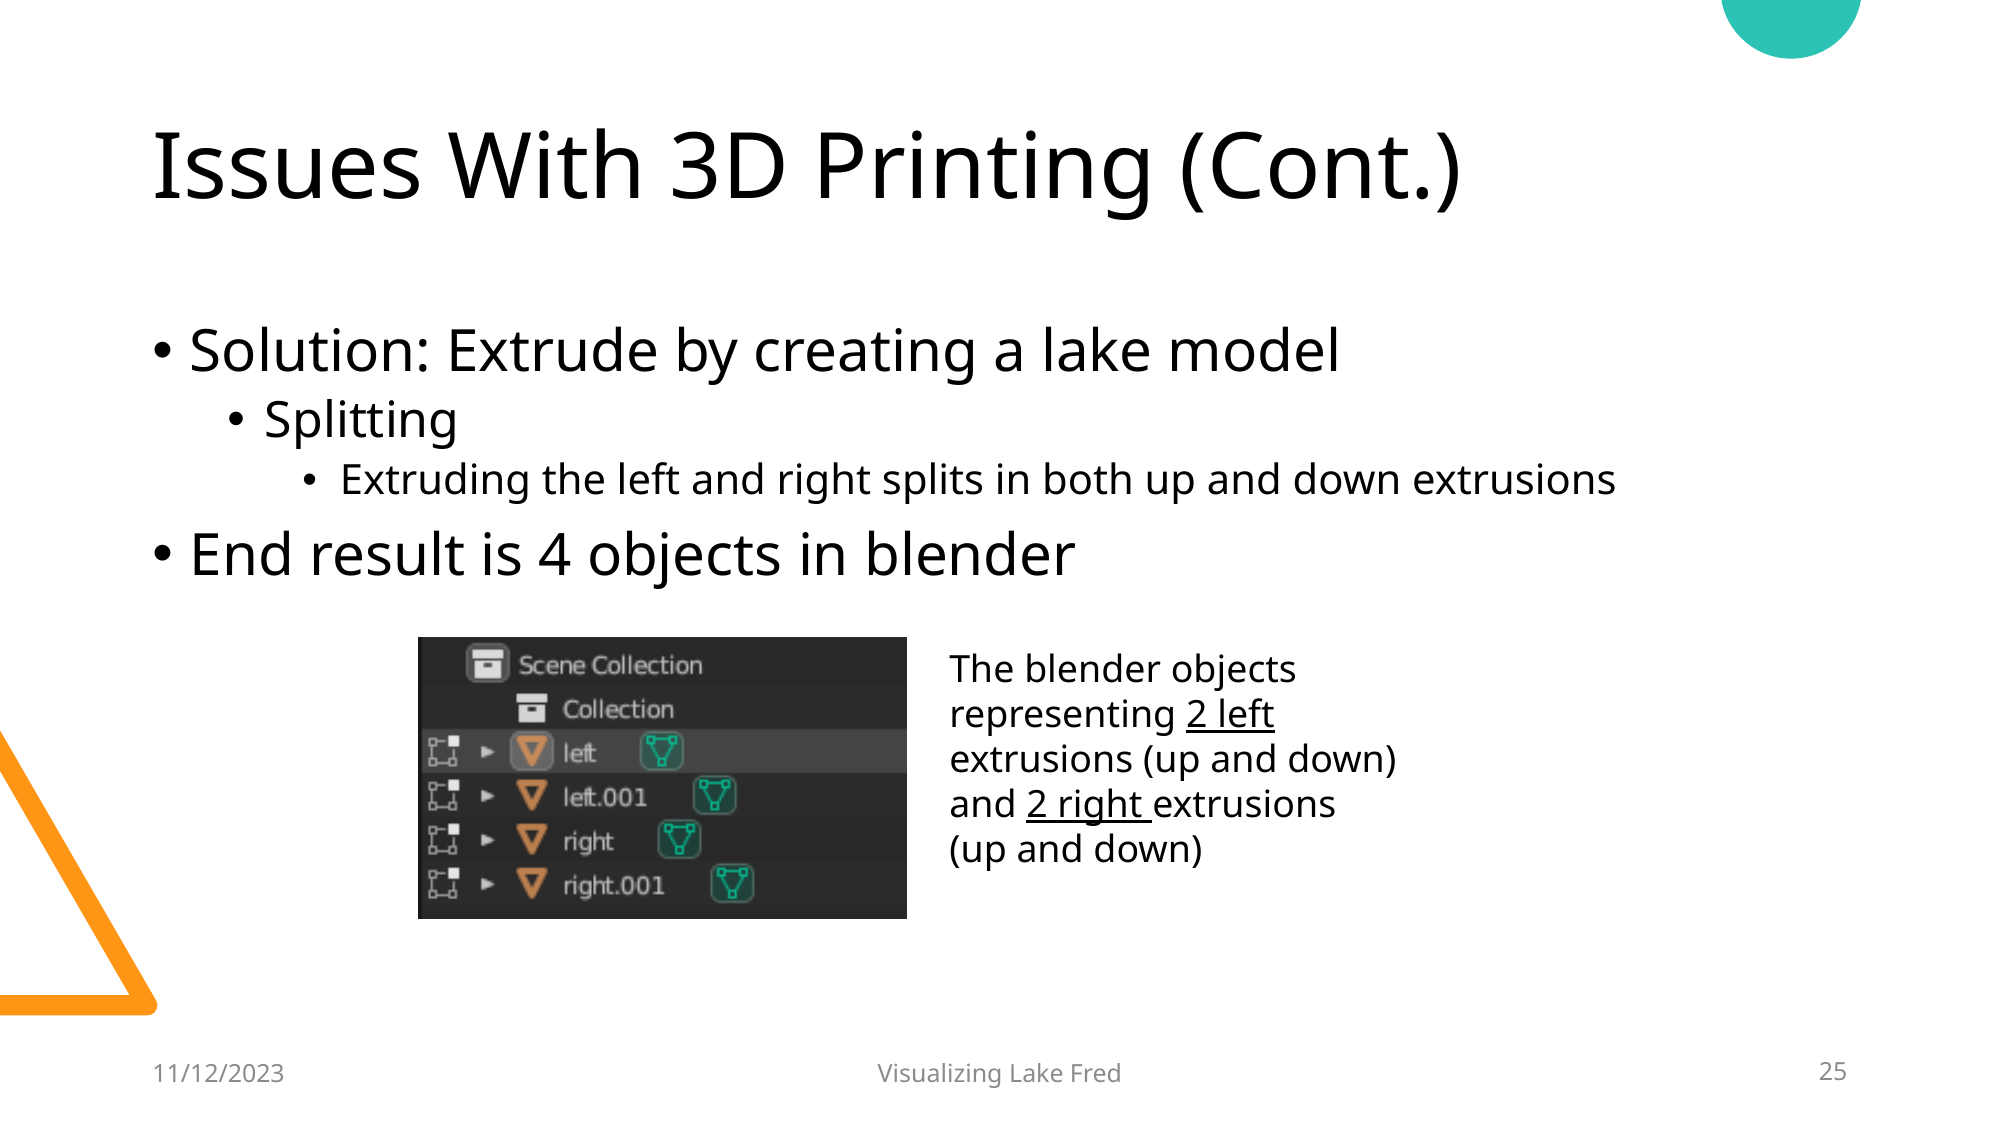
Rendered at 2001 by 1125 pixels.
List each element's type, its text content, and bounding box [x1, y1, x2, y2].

list Solution: Extrude by creating a lake model Splitting Extruding the left and right splits in both up and down extrusions End result is 4 objects in blender [137, 313, 1863, 947]
slide_number 25 [1412, 1042, 1863, 1103]
picture [418, 637, 907, 919]
title Issues With 3D Printing (Cont.) [137, 59, 1863, 278]
footer Visualizing Lake Fred [662, 1042, 1338, 1103]
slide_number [137, 1042, 588, 1103]
text_box The blender objects representing 2 left extrusions (up and down) and 2 right extrusions (up and down) [934, 637, 1413, 878]
